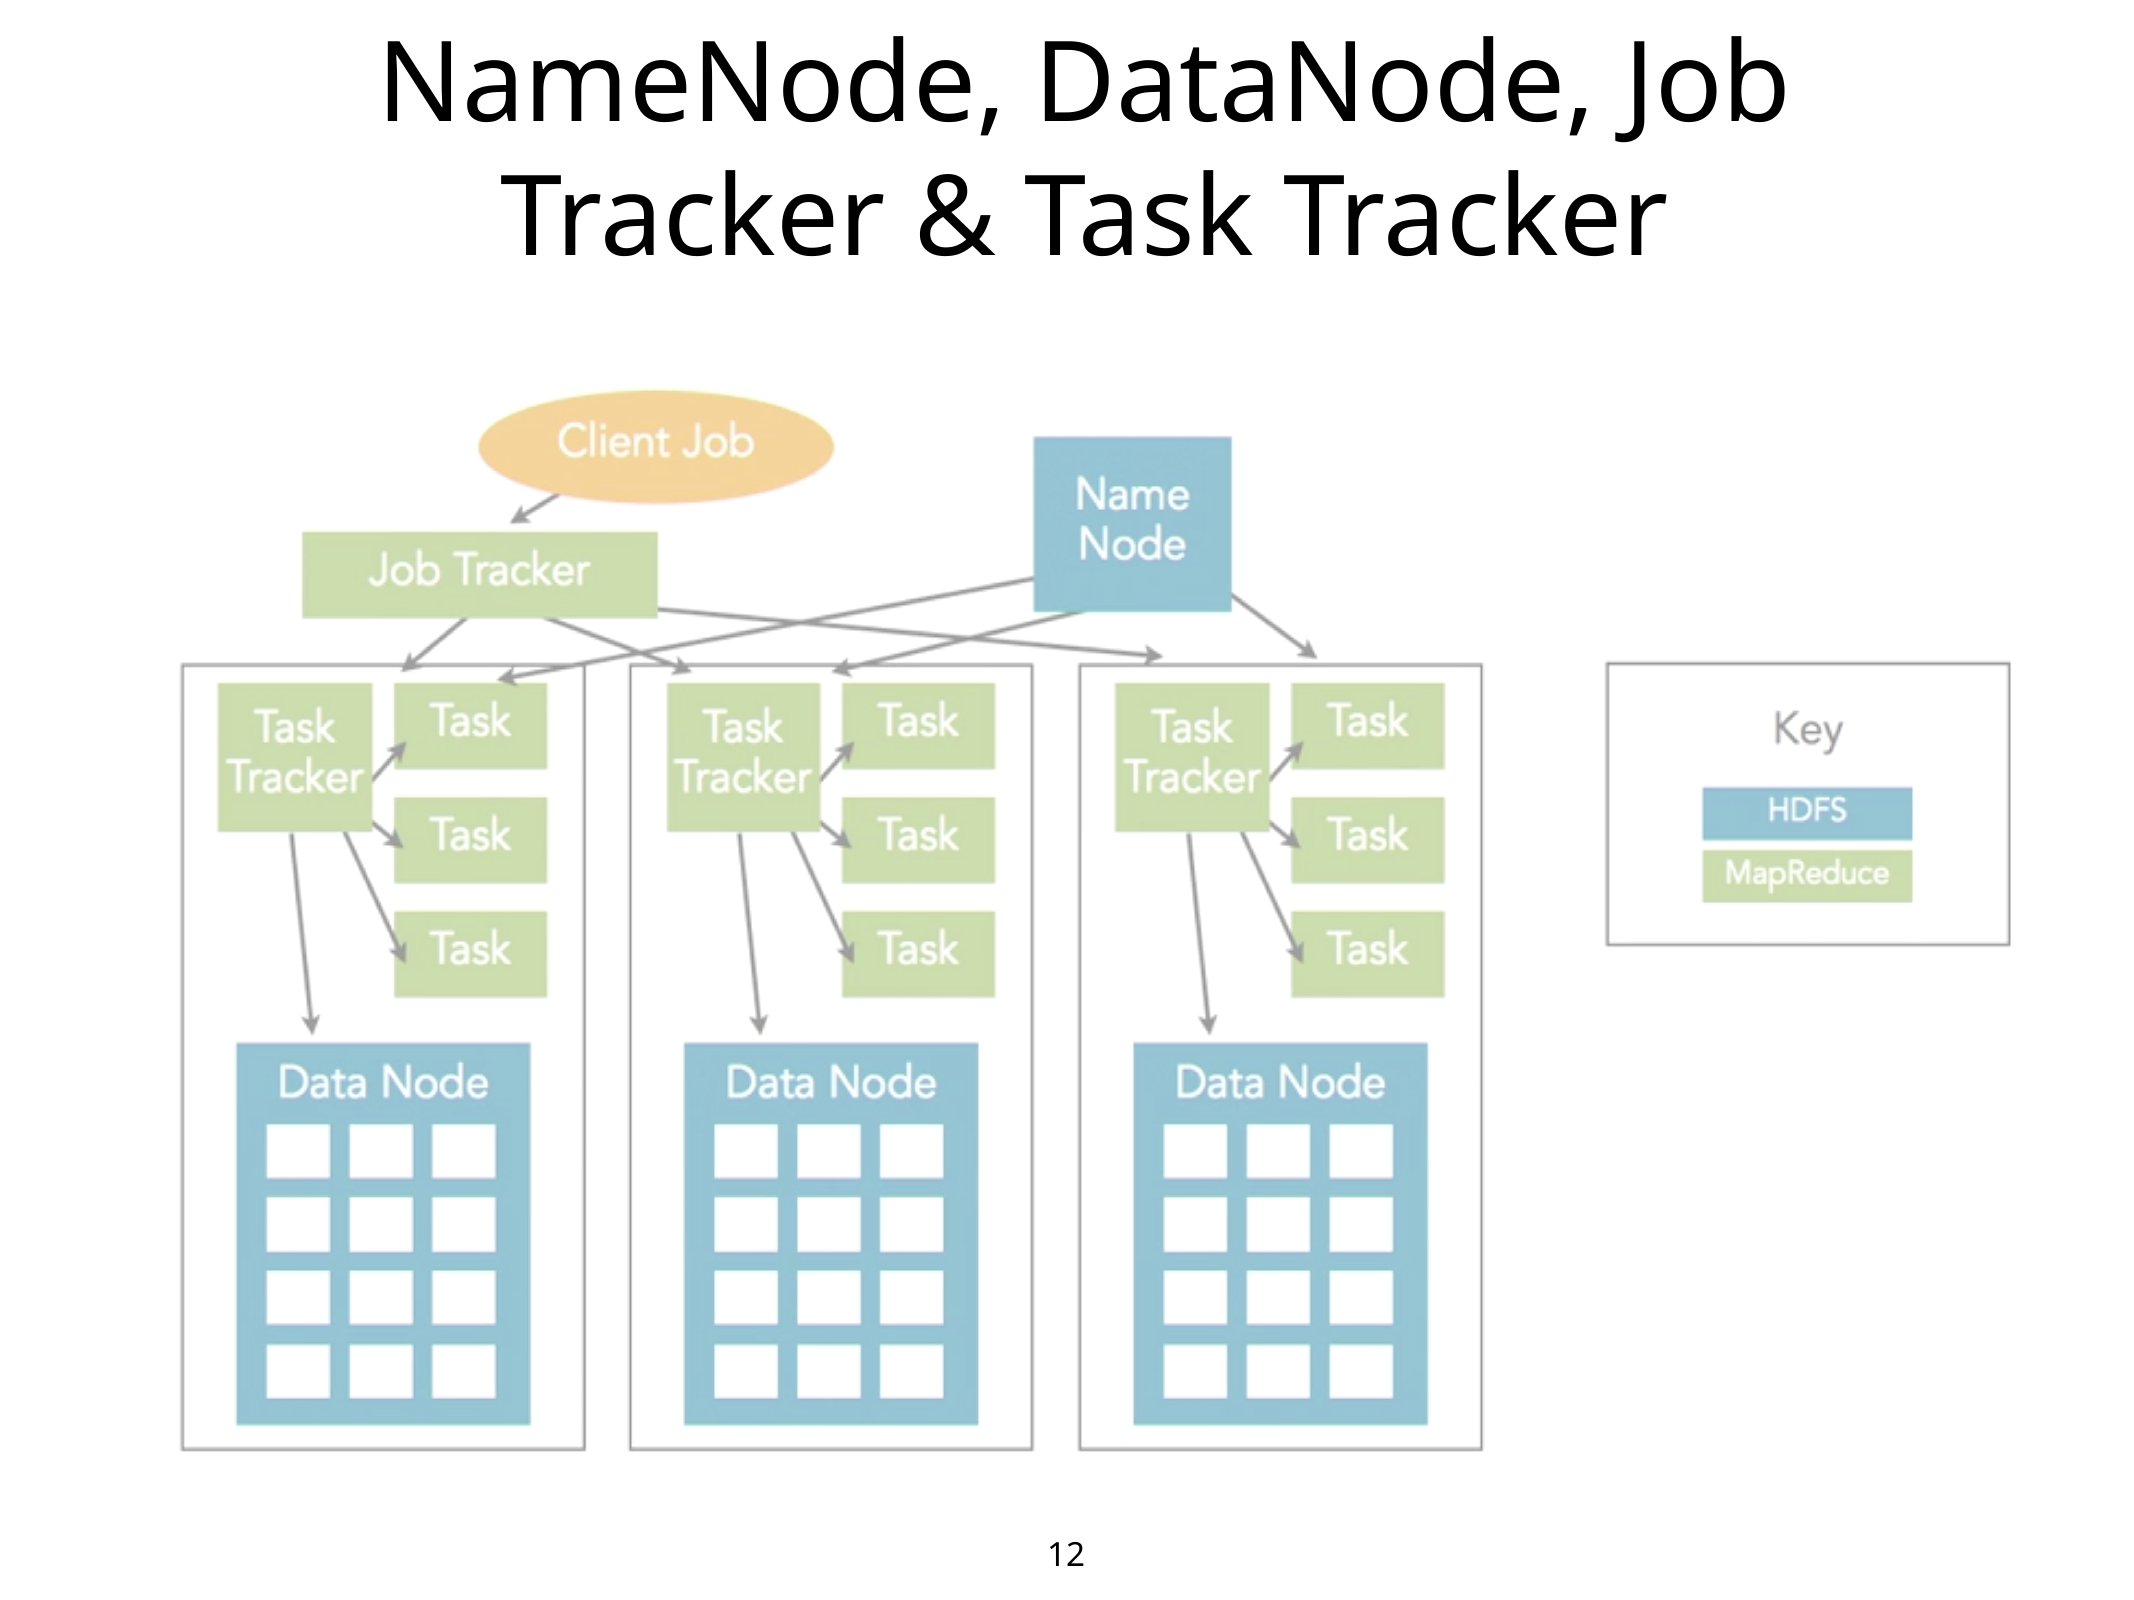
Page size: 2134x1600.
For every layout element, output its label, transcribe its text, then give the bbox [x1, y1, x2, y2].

picture [52, 358, 2091, 1479]
title NameNode, DataNode, Job Tracker & Task Tracker [226, 0, 1944, 287]
slide_number 12 [1037, 1524, 1095, 1579]
